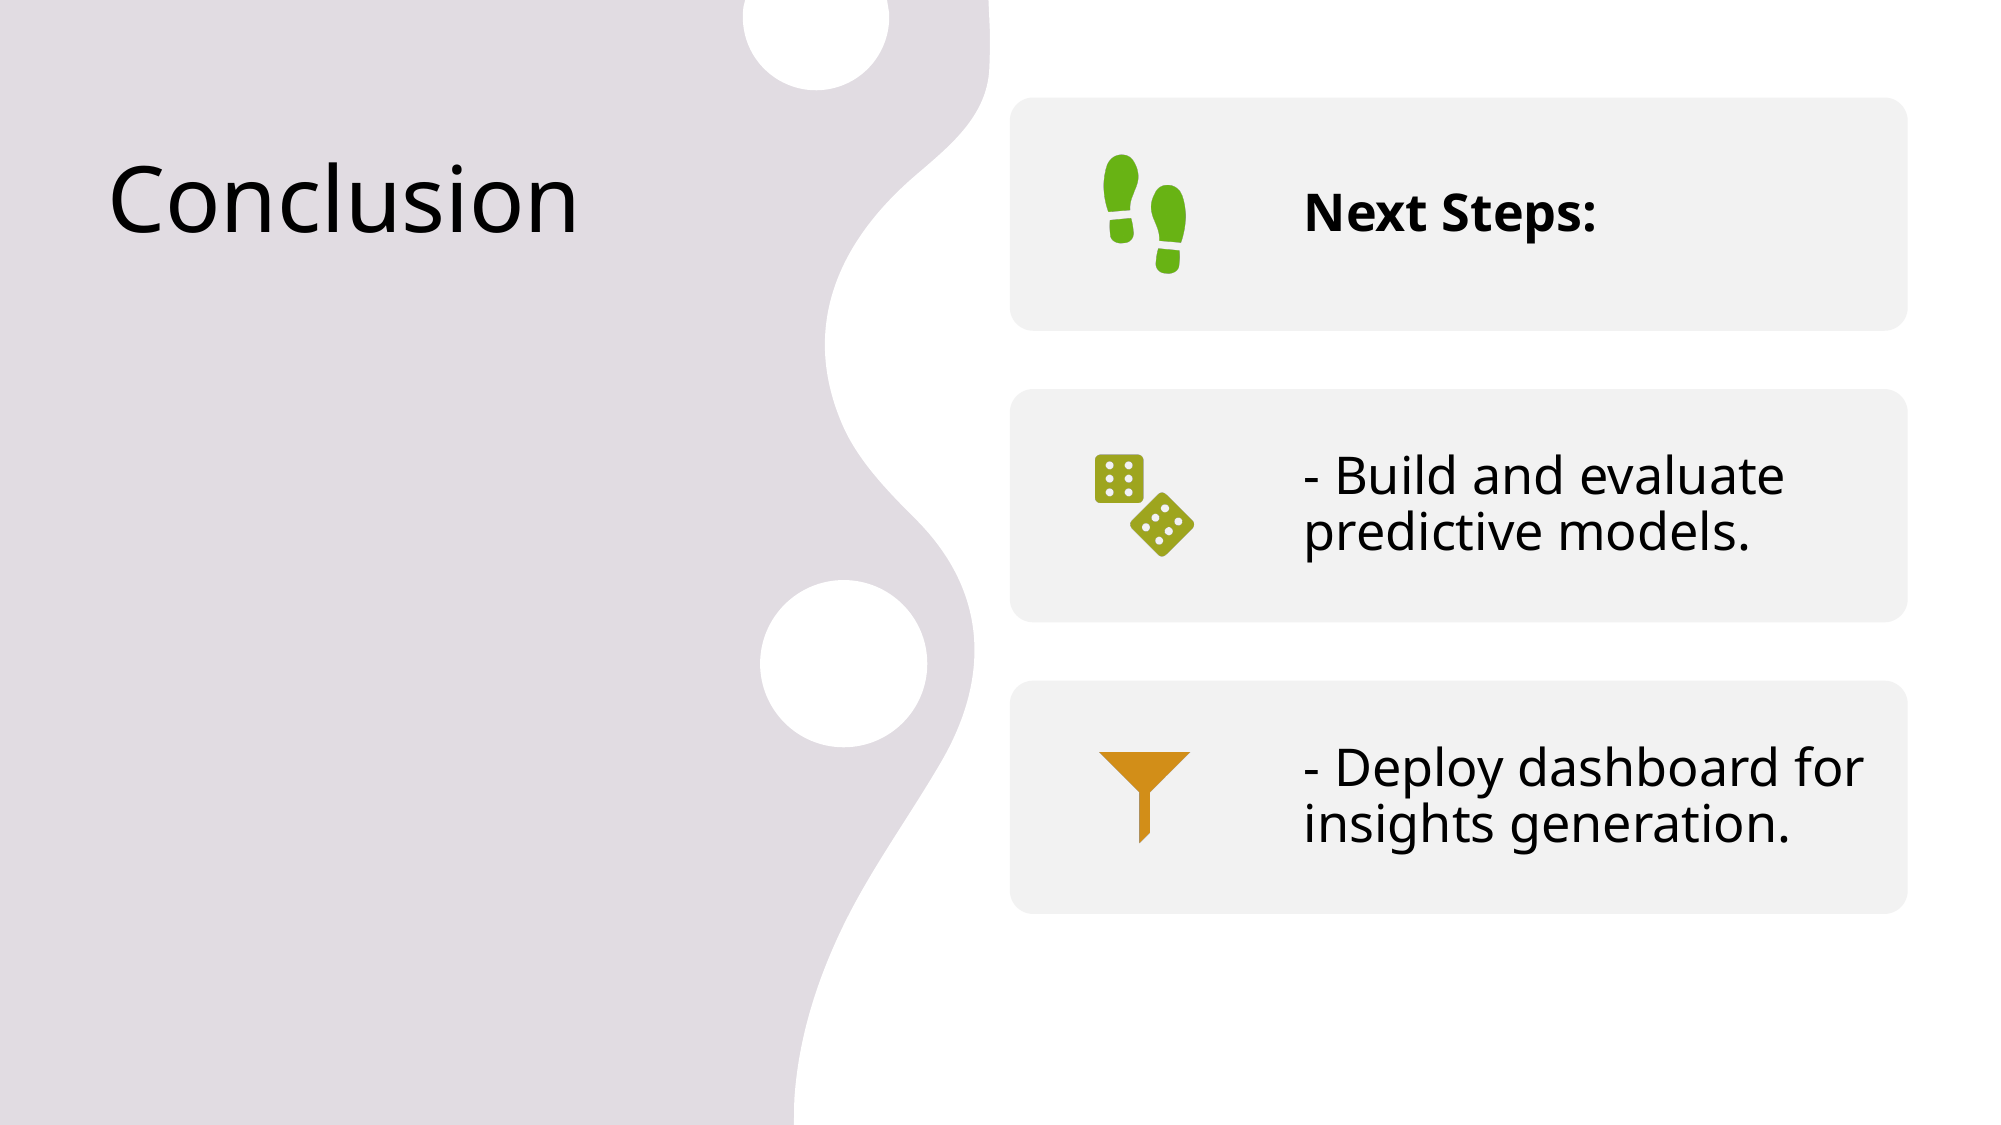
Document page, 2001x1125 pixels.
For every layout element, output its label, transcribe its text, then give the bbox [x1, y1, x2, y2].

text_box [759, 579, 929, 749]
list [1009, 97, 1908, 914]
text_box [0, 0, 988, 1125]
text_box [792, 0, 2000, 1125]
title Conclusion [92, 132, 701, 1021]
text_box [741, 0, 891, 92]
